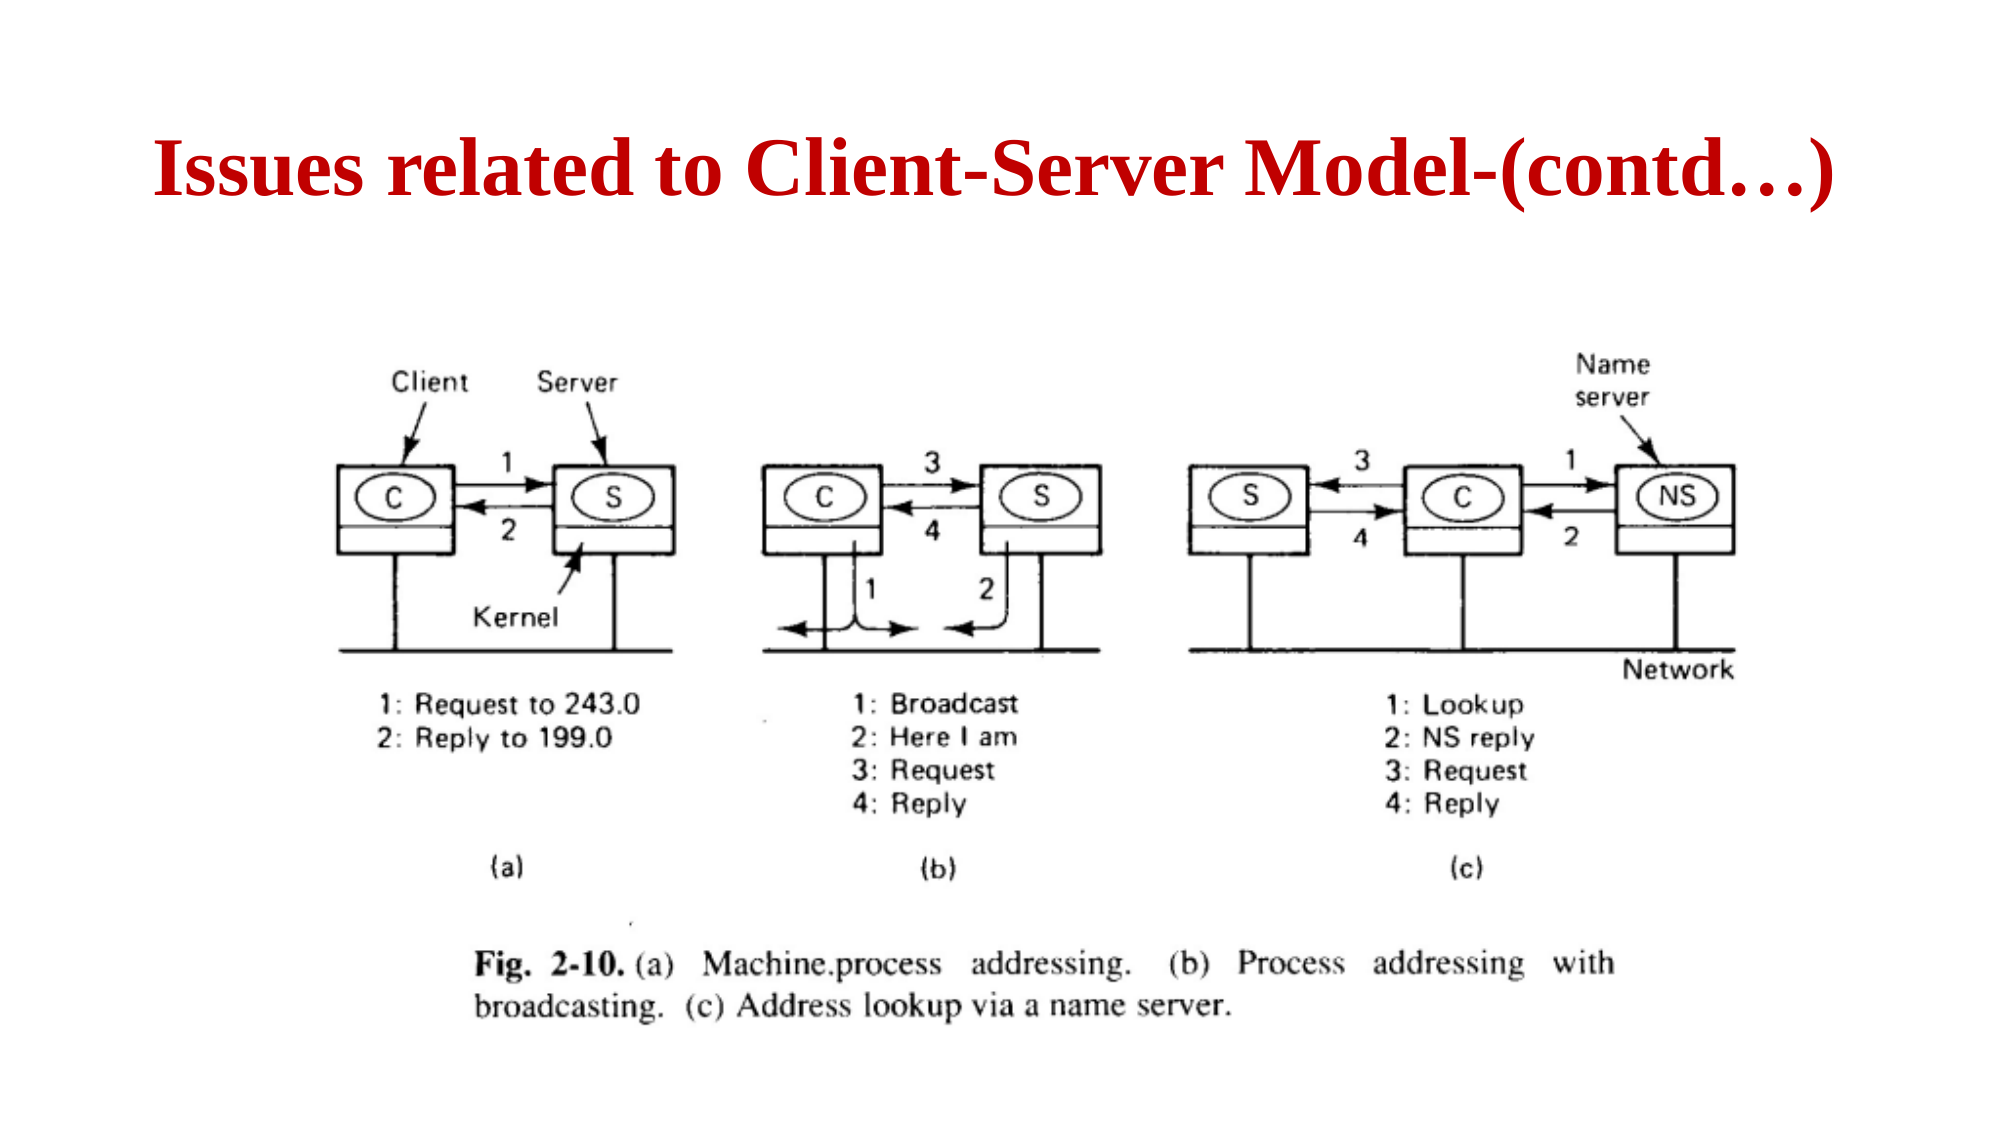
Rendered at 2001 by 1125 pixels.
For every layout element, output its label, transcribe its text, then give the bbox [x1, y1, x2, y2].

title Issues related to Client-Server Model-(contd…) [137, 59, 1863, 278]
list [290, 320, 1771, 1035]
